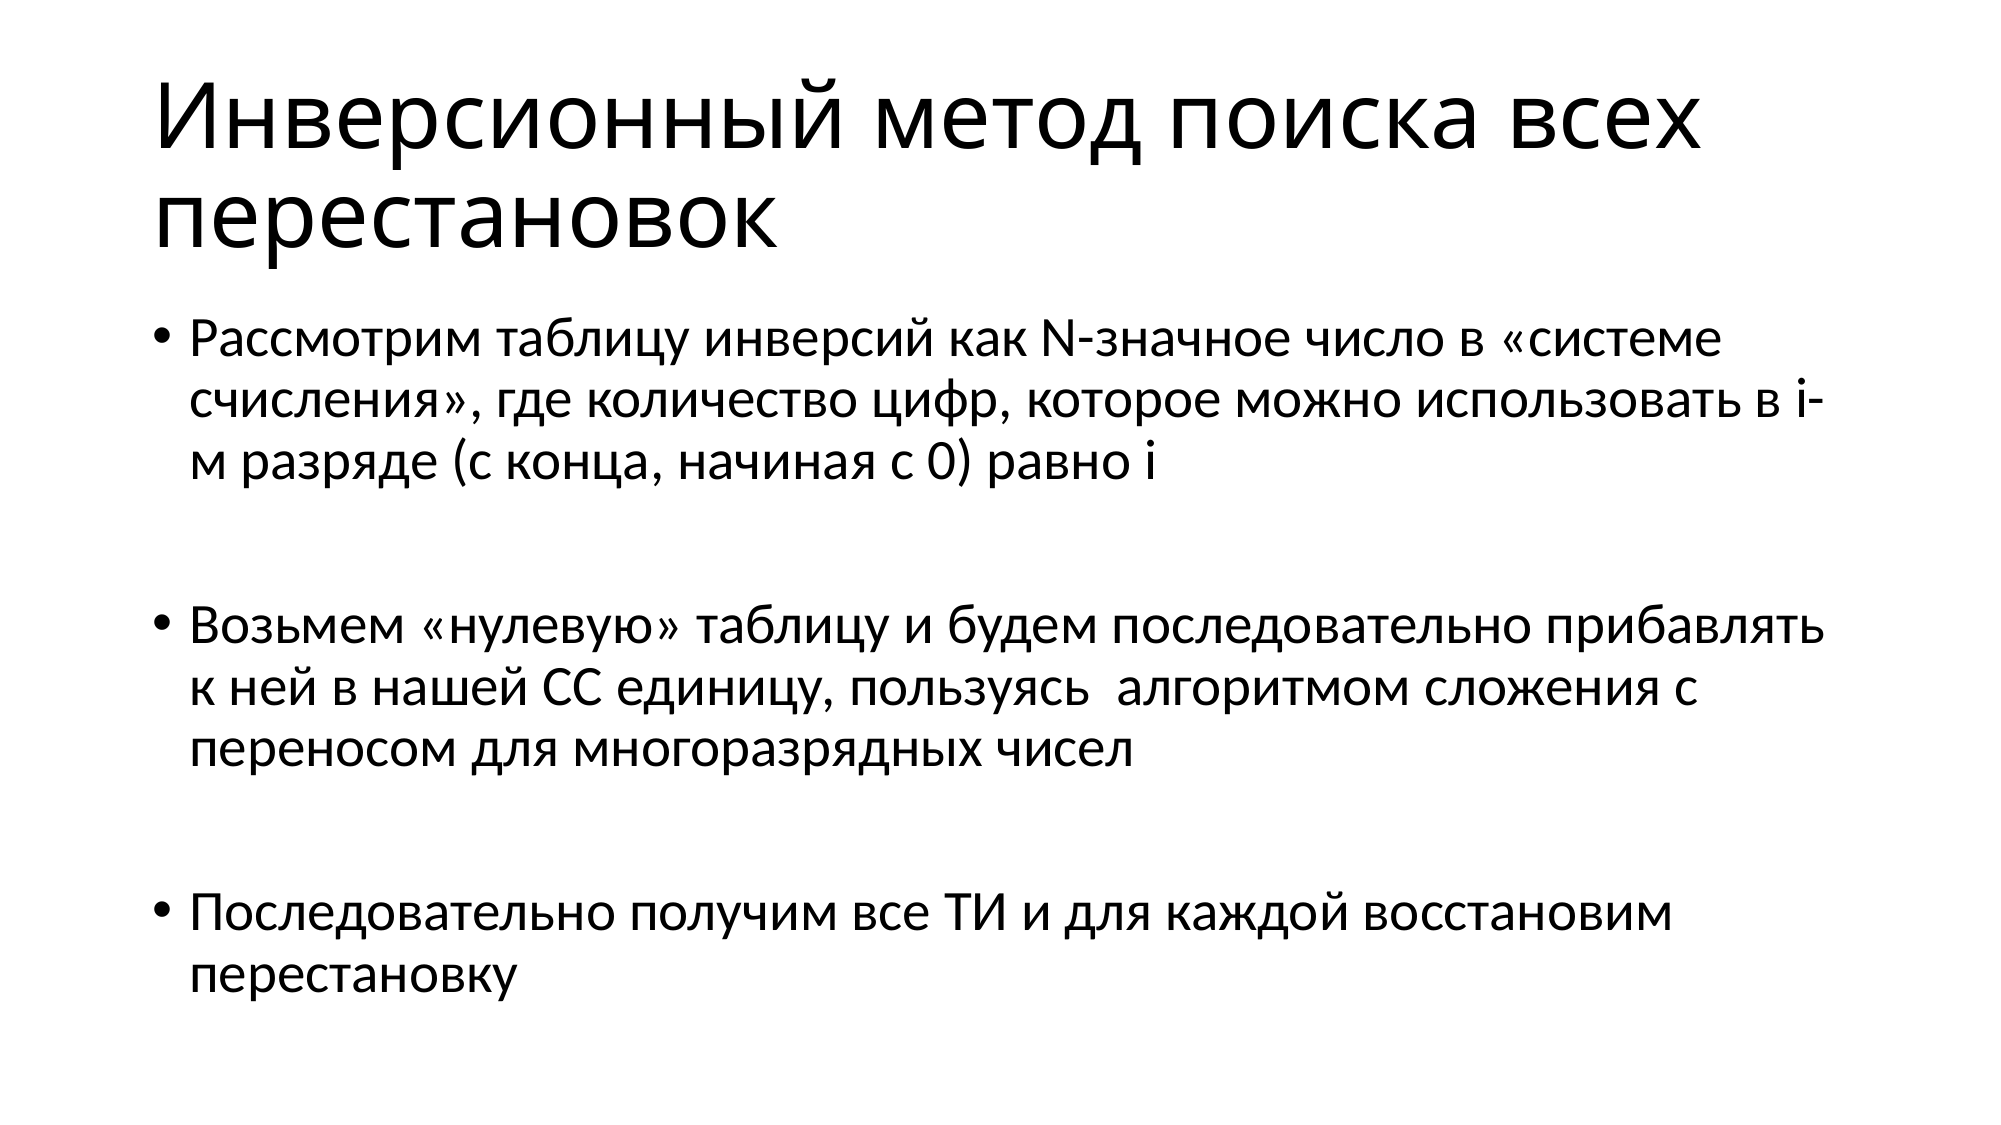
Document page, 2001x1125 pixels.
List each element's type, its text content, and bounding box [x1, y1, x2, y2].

title Инверсионный метод поиска всех перестановок [137, 59, 1863, 278]
list Рассмотрим таблицу инверсий как N-значное число в «системе счисления», где количество цифр, которое можно использовать в i-м разряде (с конца, начиная с 0) равно i Возьмем «нулевую» таблицу и будем последовательно прибавлять к ней в нашей СС единицу, пользуясь алгоритмом сложения с переносом для многоразрядных чисел Последовательно получим все ТИ и для каждой восстановим перестановку [137, 299, 1863, 1014]
